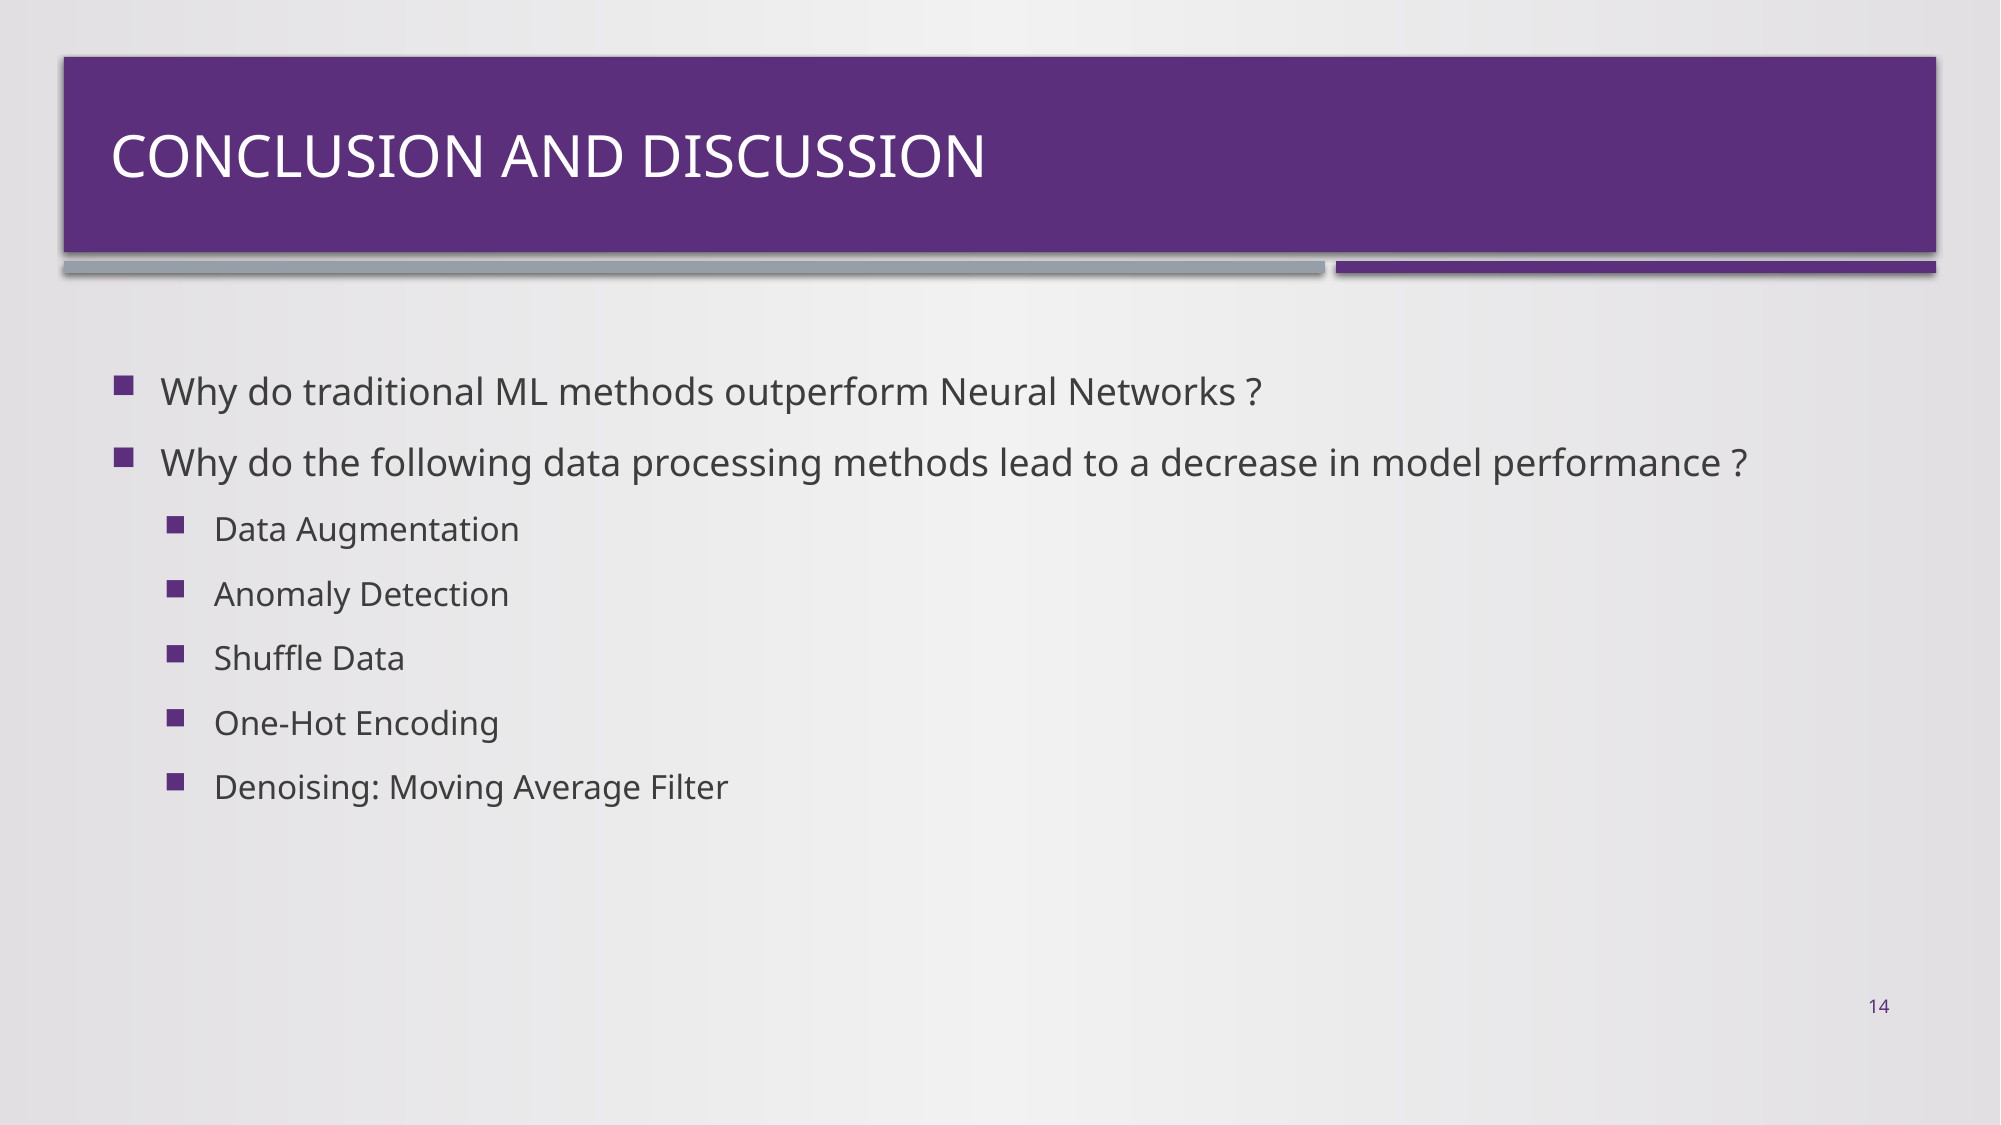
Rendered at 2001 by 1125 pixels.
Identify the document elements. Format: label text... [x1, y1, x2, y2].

slide_number 14 [1732, 977, 1905, 1037]
list Why do traditional ML methods outperform Neural Networks ? Why do the following data processing methods lead to a decrease in model performance ? Data Augmentation Anomaly Detection Shuffle Data One-Hot Encoding Denoising: Moving Average Filter [95, 357, 1905, 962]
title conclusion and discussion [95, 71, 1756, 238]
